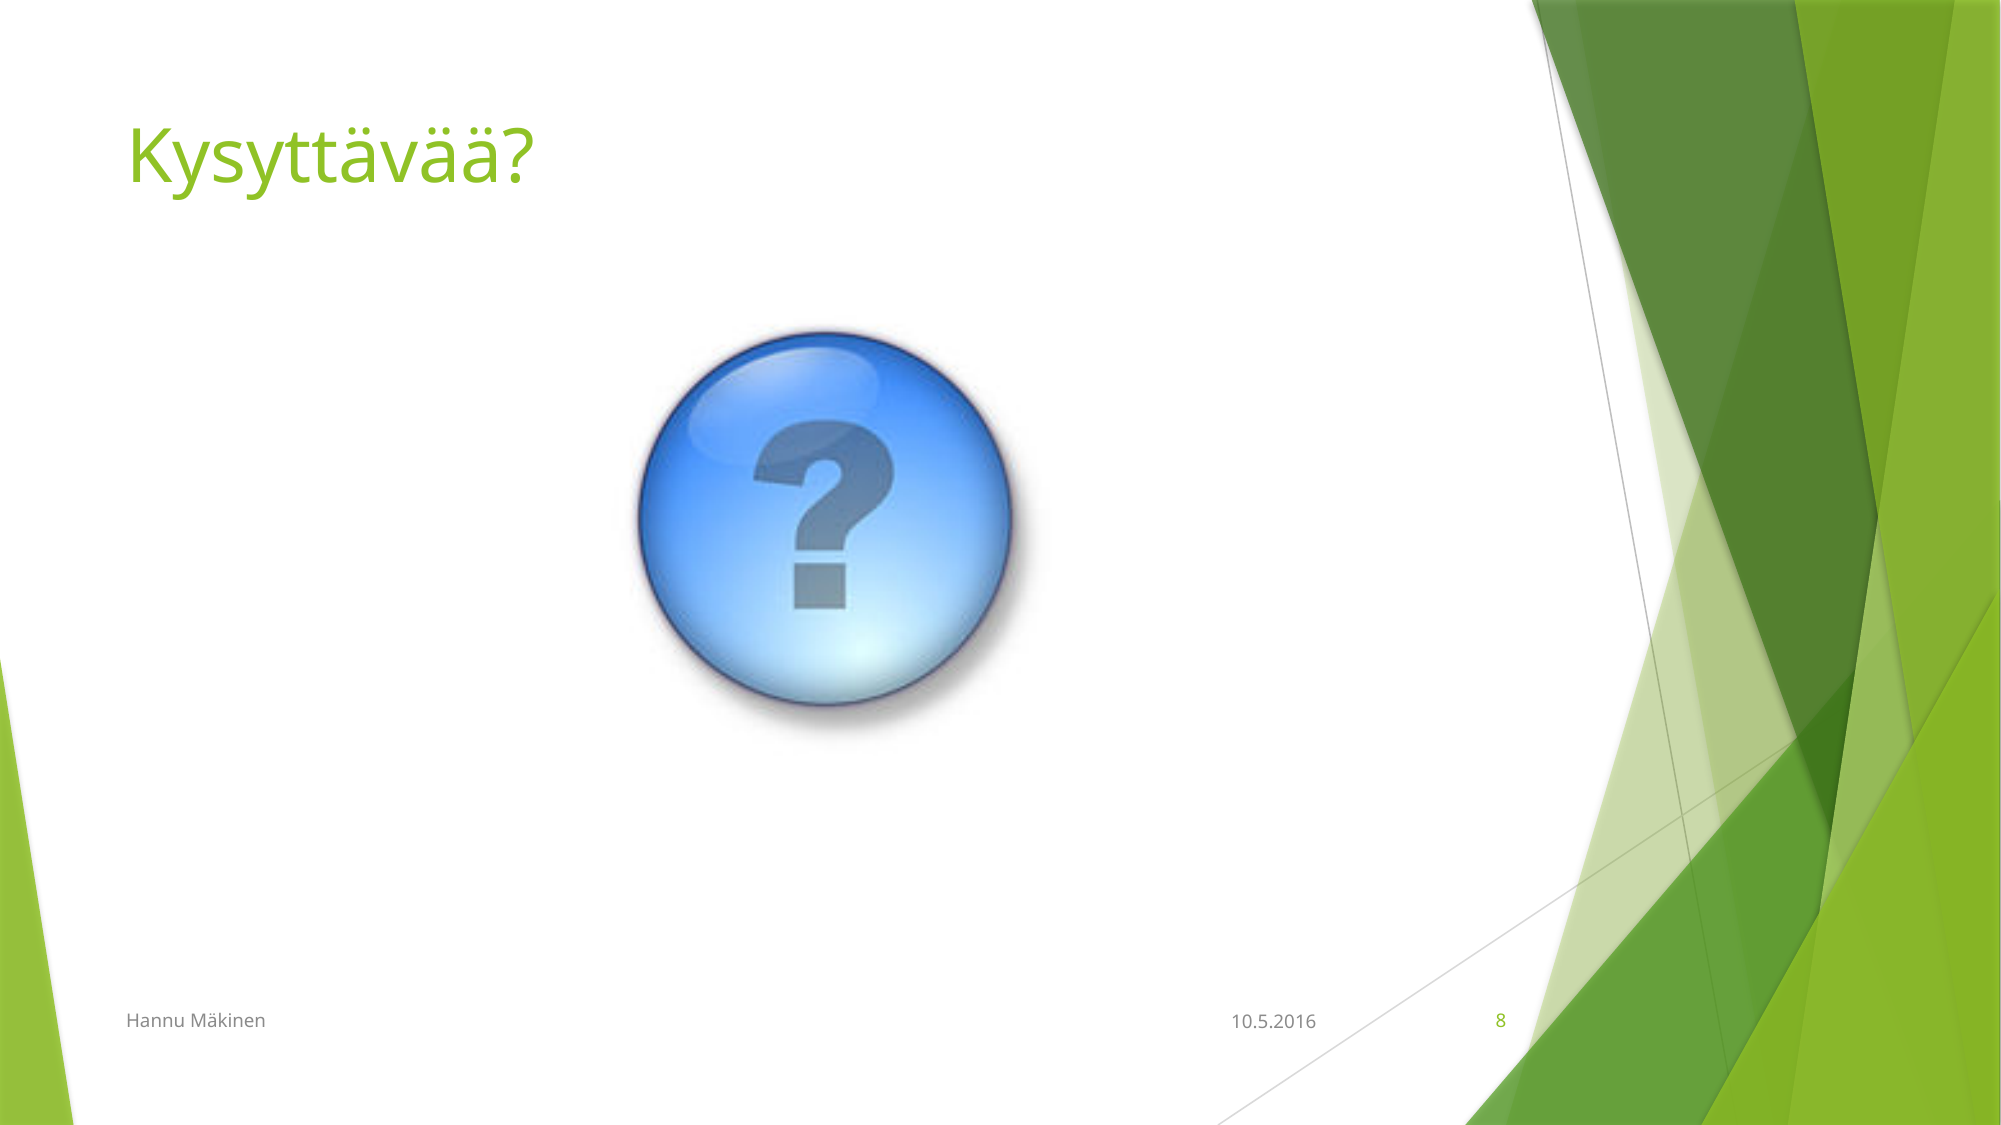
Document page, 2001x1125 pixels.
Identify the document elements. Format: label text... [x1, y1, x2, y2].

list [589, 283, 1062, 757]
footer Hannu Mäkinen [111, 991, 1145, 1051]
slide_number 8 [1409, 991, 1522, 1051]
title Kysyttävää? [111, 99, 1522, 317]
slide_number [1181, 991, 1332, 1051]
